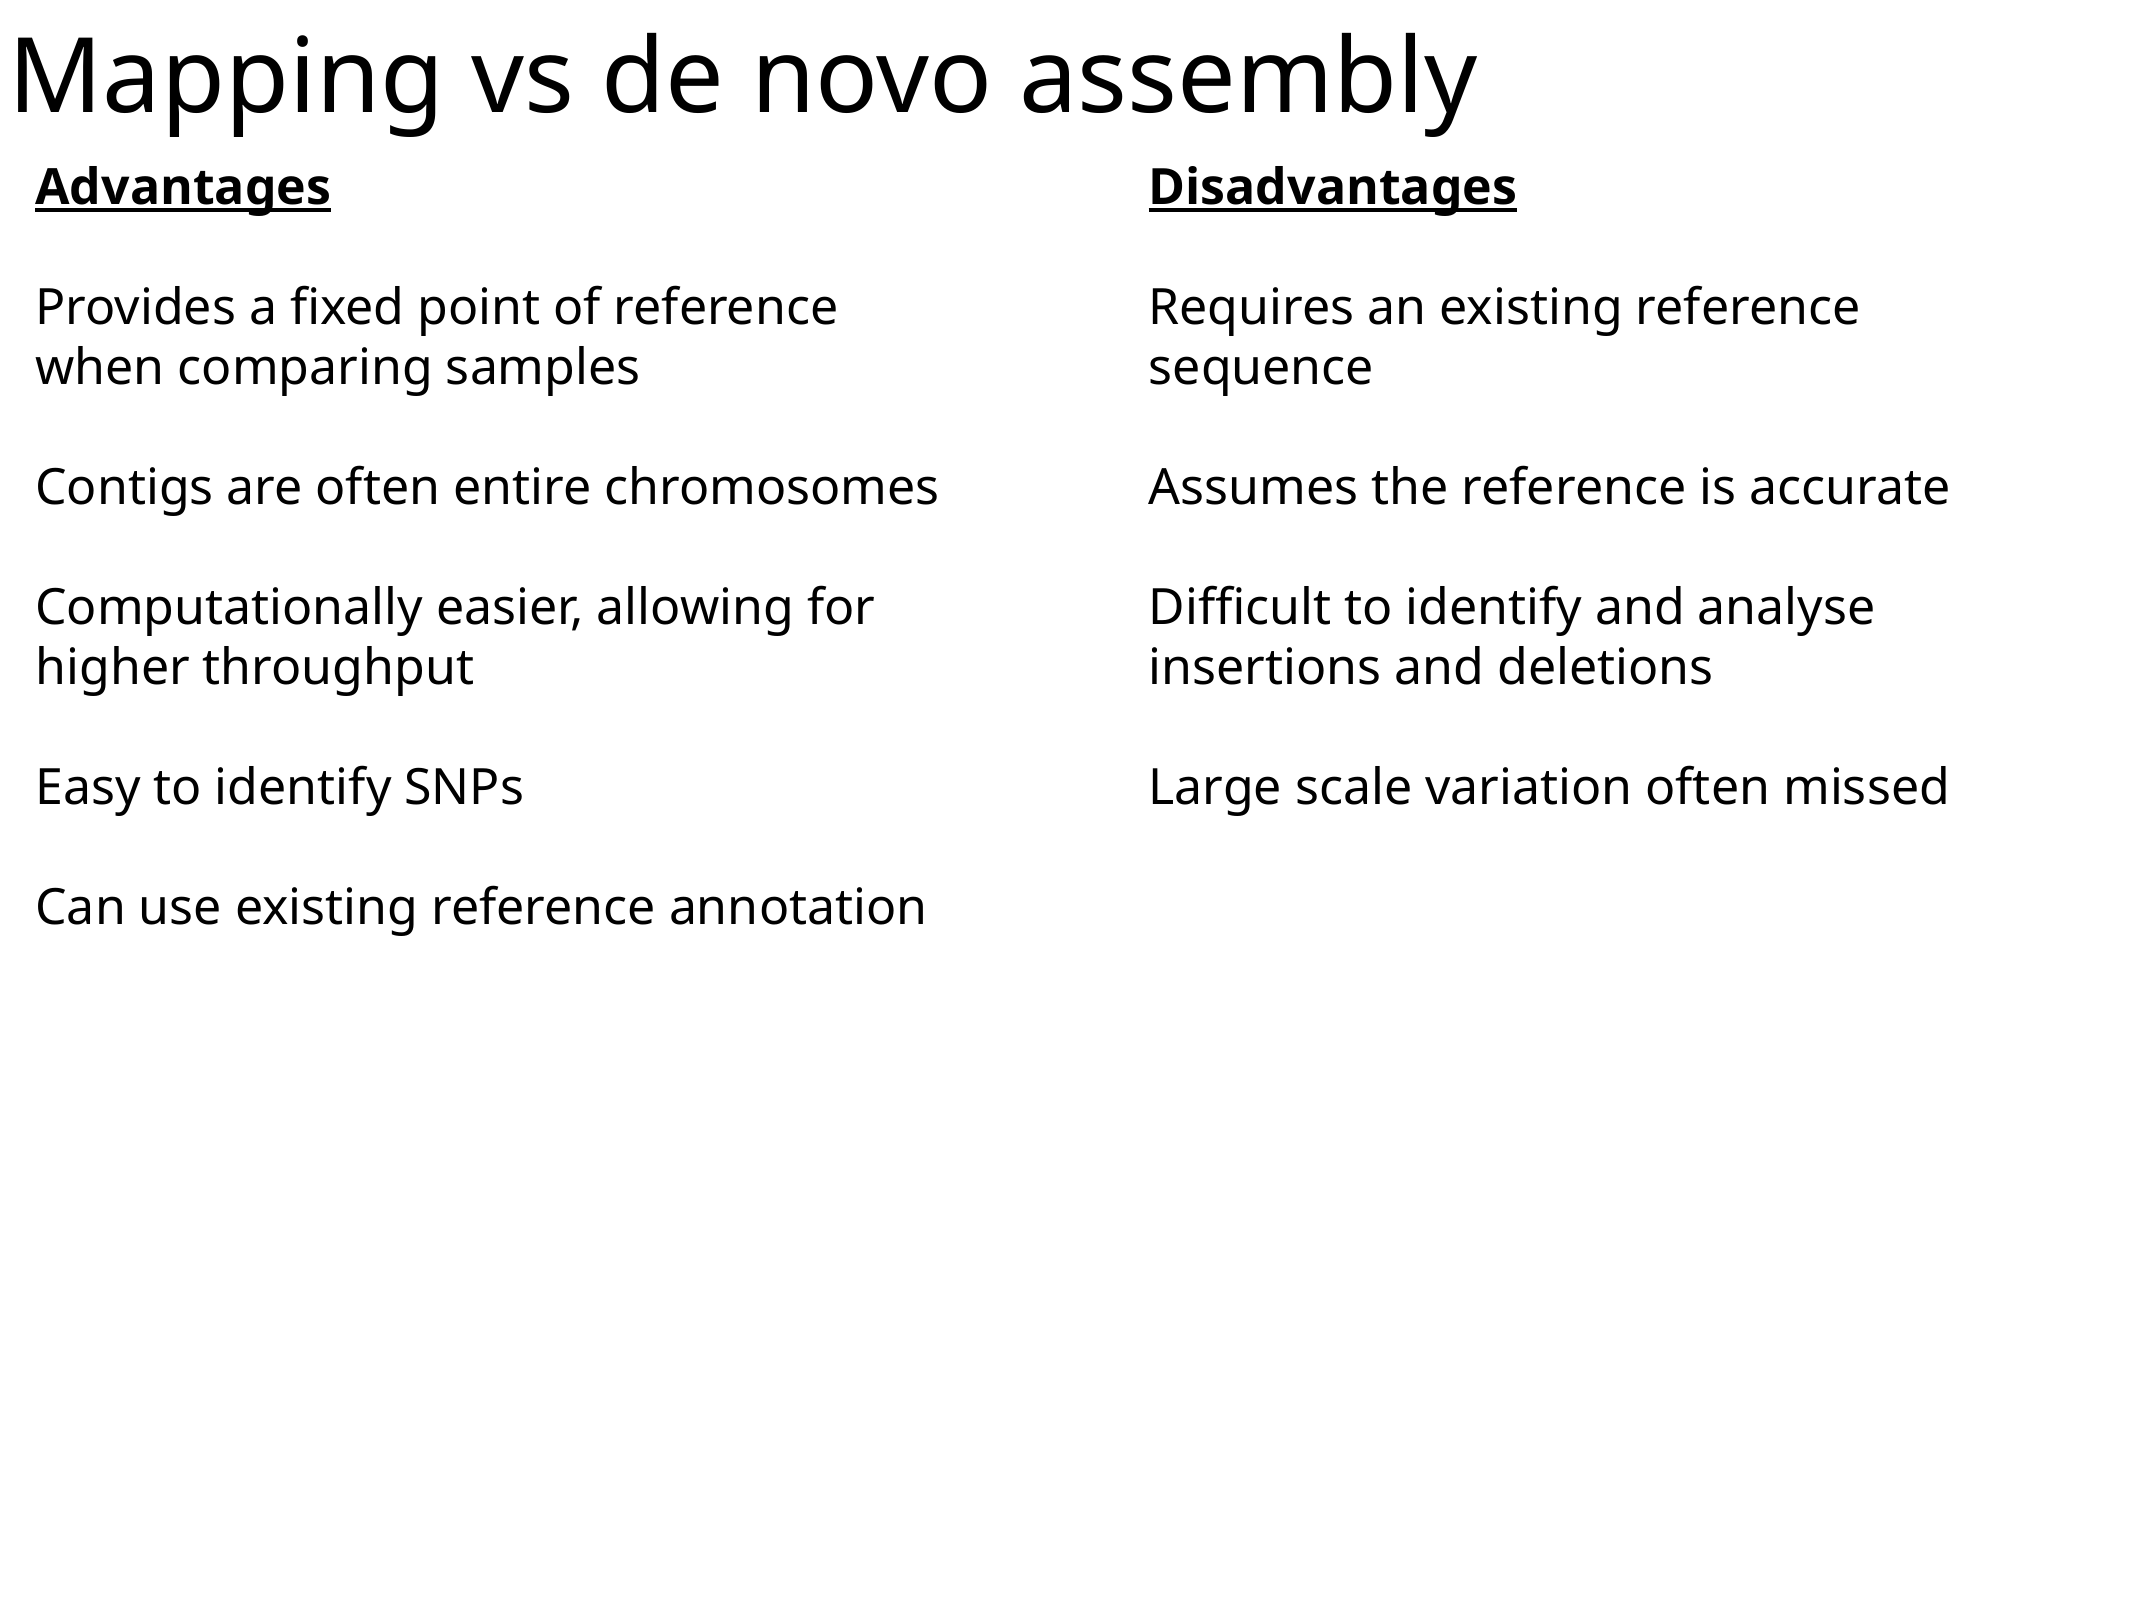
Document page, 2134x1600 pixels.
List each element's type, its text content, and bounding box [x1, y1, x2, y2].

text_box Disadvantages Requires an existing reference sequence Assumes the reference is accurate Difficult to identify and analyse insertions and deletions Large scale variation often missed [1140, 145, 2078, 823]
text_box Mapping vs de novo assembly [0, 0, 1795, 168]
text_box Advantages Provides a fixed point of reference when comparing samples Contigs are often entire chromosomes Computationally easier, allowing for higher throughput Easy to identify SNPs Can use existing reference annotation [27, 168, 965, 943]
